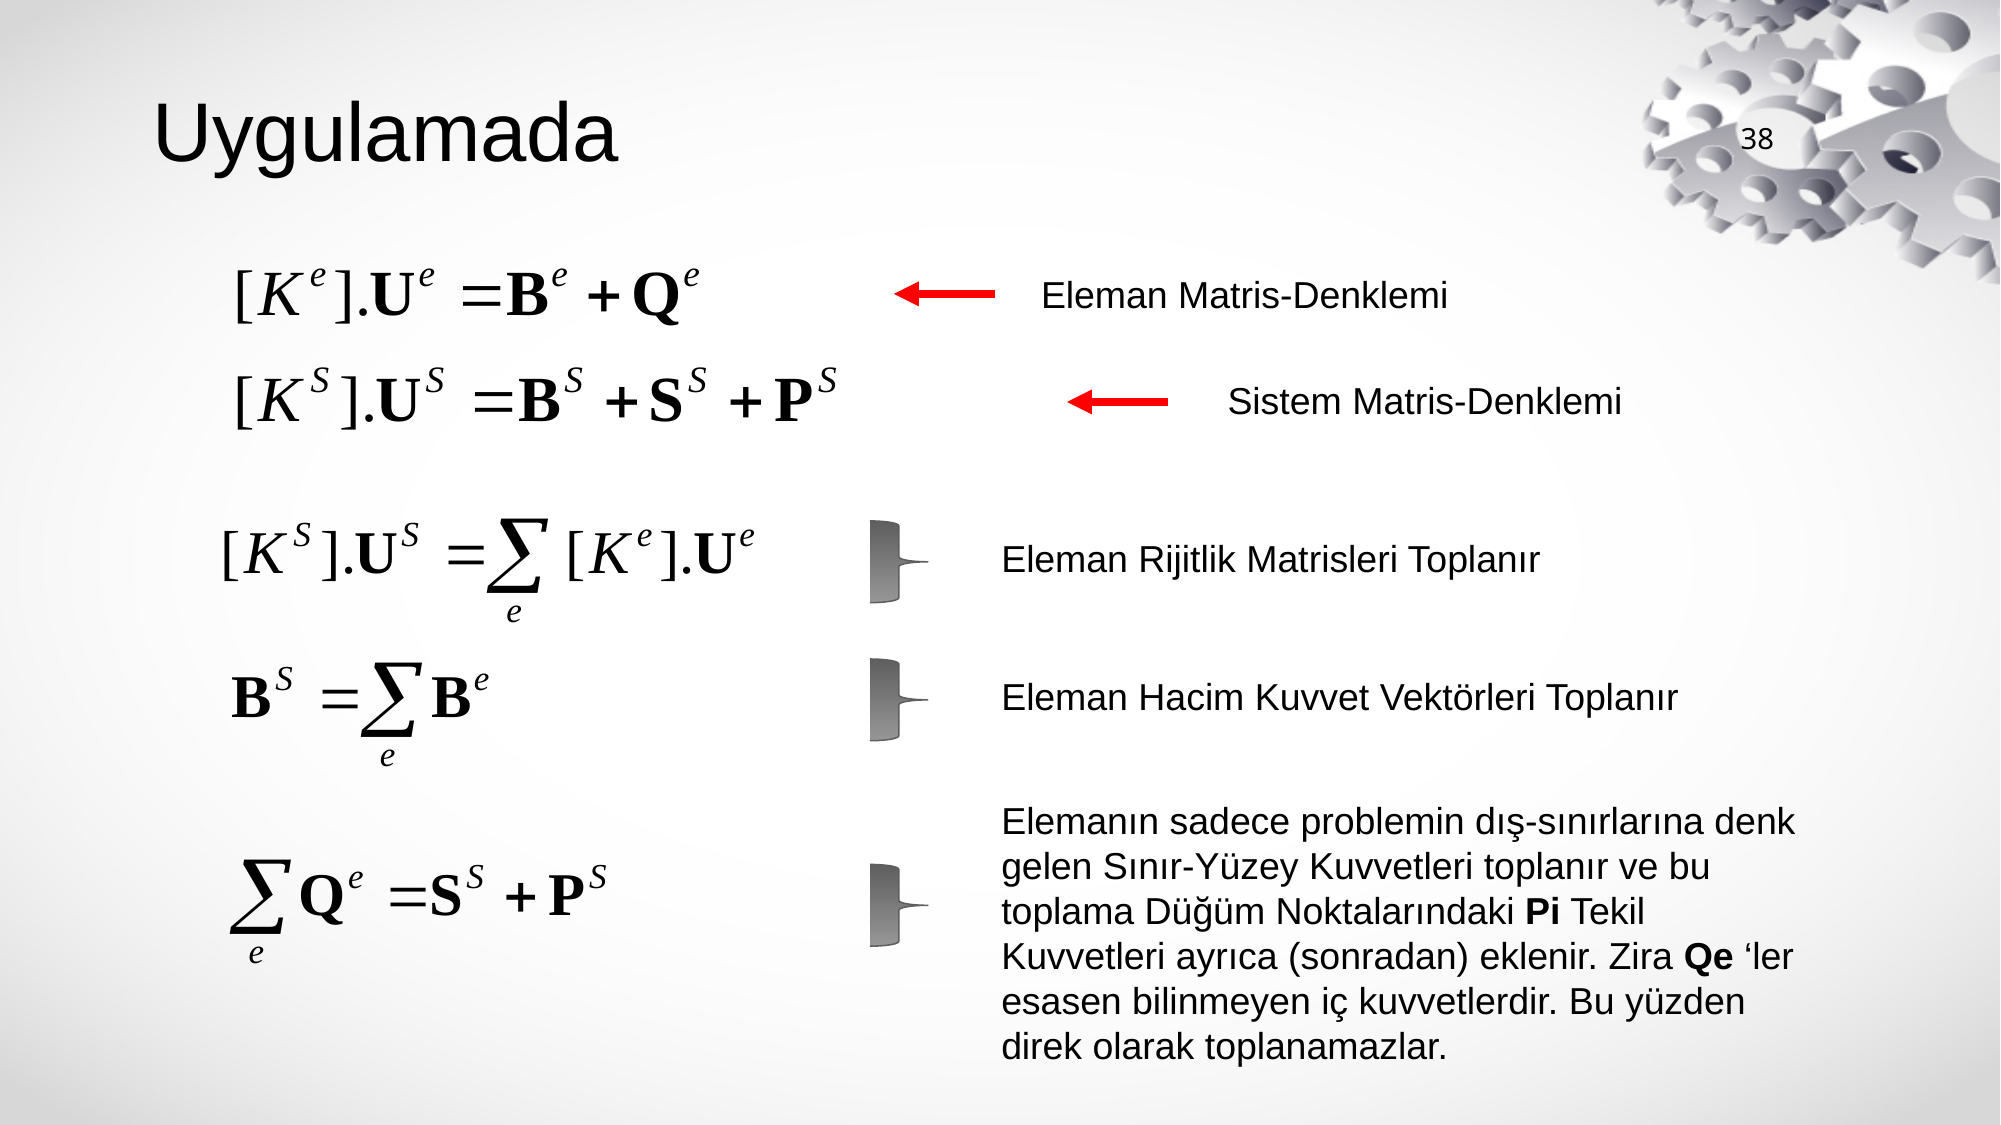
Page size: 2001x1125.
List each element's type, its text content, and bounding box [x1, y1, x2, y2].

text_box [223, 652, 507, 779]
text_box Sistem Matris-Denklemi [1212, 369, 1736, 430]
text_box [228, 351, 852, 449]
text_box [869, 520, 928, 603]
text_box Eleman Hacim Kuvvet Vektörleri Toplanır [986, 665, 1722, 726]
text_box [215, 508, 773, 635]
title Uygulamada [137, 59, 1622, 196]
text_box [228, 245, 713, 343]
text_box Eleman Rijitlik Matrisleri Toplanır [986, 527, 1722, 588]
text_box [223, 849, 623, 977]
text_box Elemanın sadece problemin dış-sınırlarına denk gelen Sınır-Yüzey Kuvvetleri toplanır ve bu toplama Düğüm Noktalarındaki Pi Tekil Kuvvetleri ayrıca (sonradan) eklenir. Zira Qe ‘ler esasen bilinmeyen iç kuvvetlerdir. Bu yüzden direk olarak toplanamazlar. [986, 790, 1814, 1075]
text_box Eleman Matris-Denklemi [1026, 263, 1510, 324]
picture [0, 0, 2000, 1125]
text_box [869, 658, 928, 741]
text_box [869, 864, 928, 947]
slide_number 38 [1704, 112, 1790, 171]
